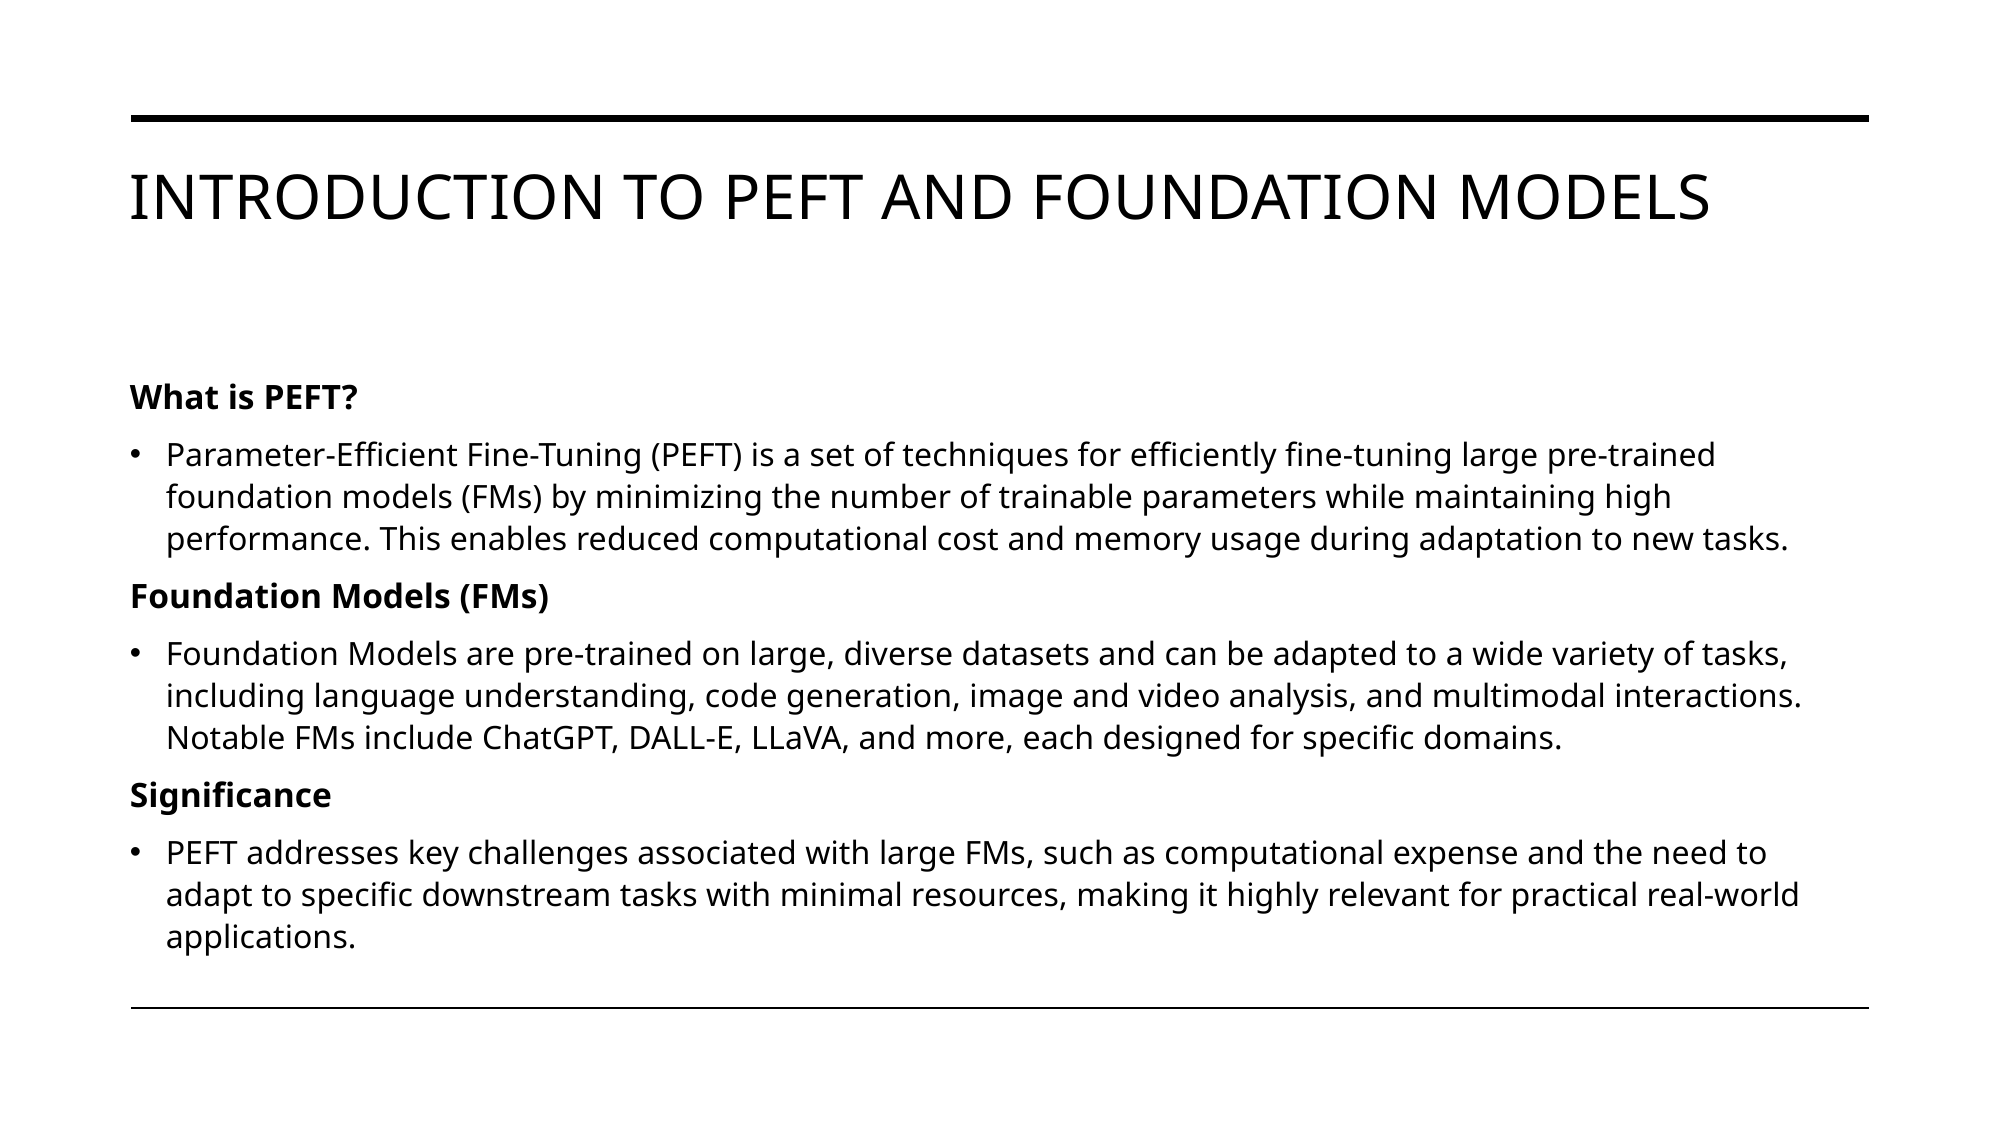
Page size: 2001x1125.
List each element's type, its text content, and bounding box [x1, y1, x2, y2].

title Introduction to PEFT and Foundation Models [114, 149, 1869, 364]
list What is PEFT? Parameter-Efficient Fine-Tuning (PEFT) is a set of techniques for efficiently fine-tuning large pre-trained foundation models (FMs) by minimizing the number of trainable parameters while maintaining high performance. This enables reduced computational cost and memory usage during adaptation to new tasks. Foundation Models (FMs) Foundation Models are pre-trained on large, diverse datasets and can be adapted to a wide variety of tasks, including language understanding, code generation, image and video analysis, and multimodal interactions. Notable FMs include ChatGPT, DALL-E, LLaVA, and more, each designed for specific domains. Significance PEFT addresses key challenges associated with large FMs, such as computational expense and the need to adapt to specific downstream tasks with minimal resources, making it highly relevant for practical real-world applications. [114, 364, 1869, 978]
